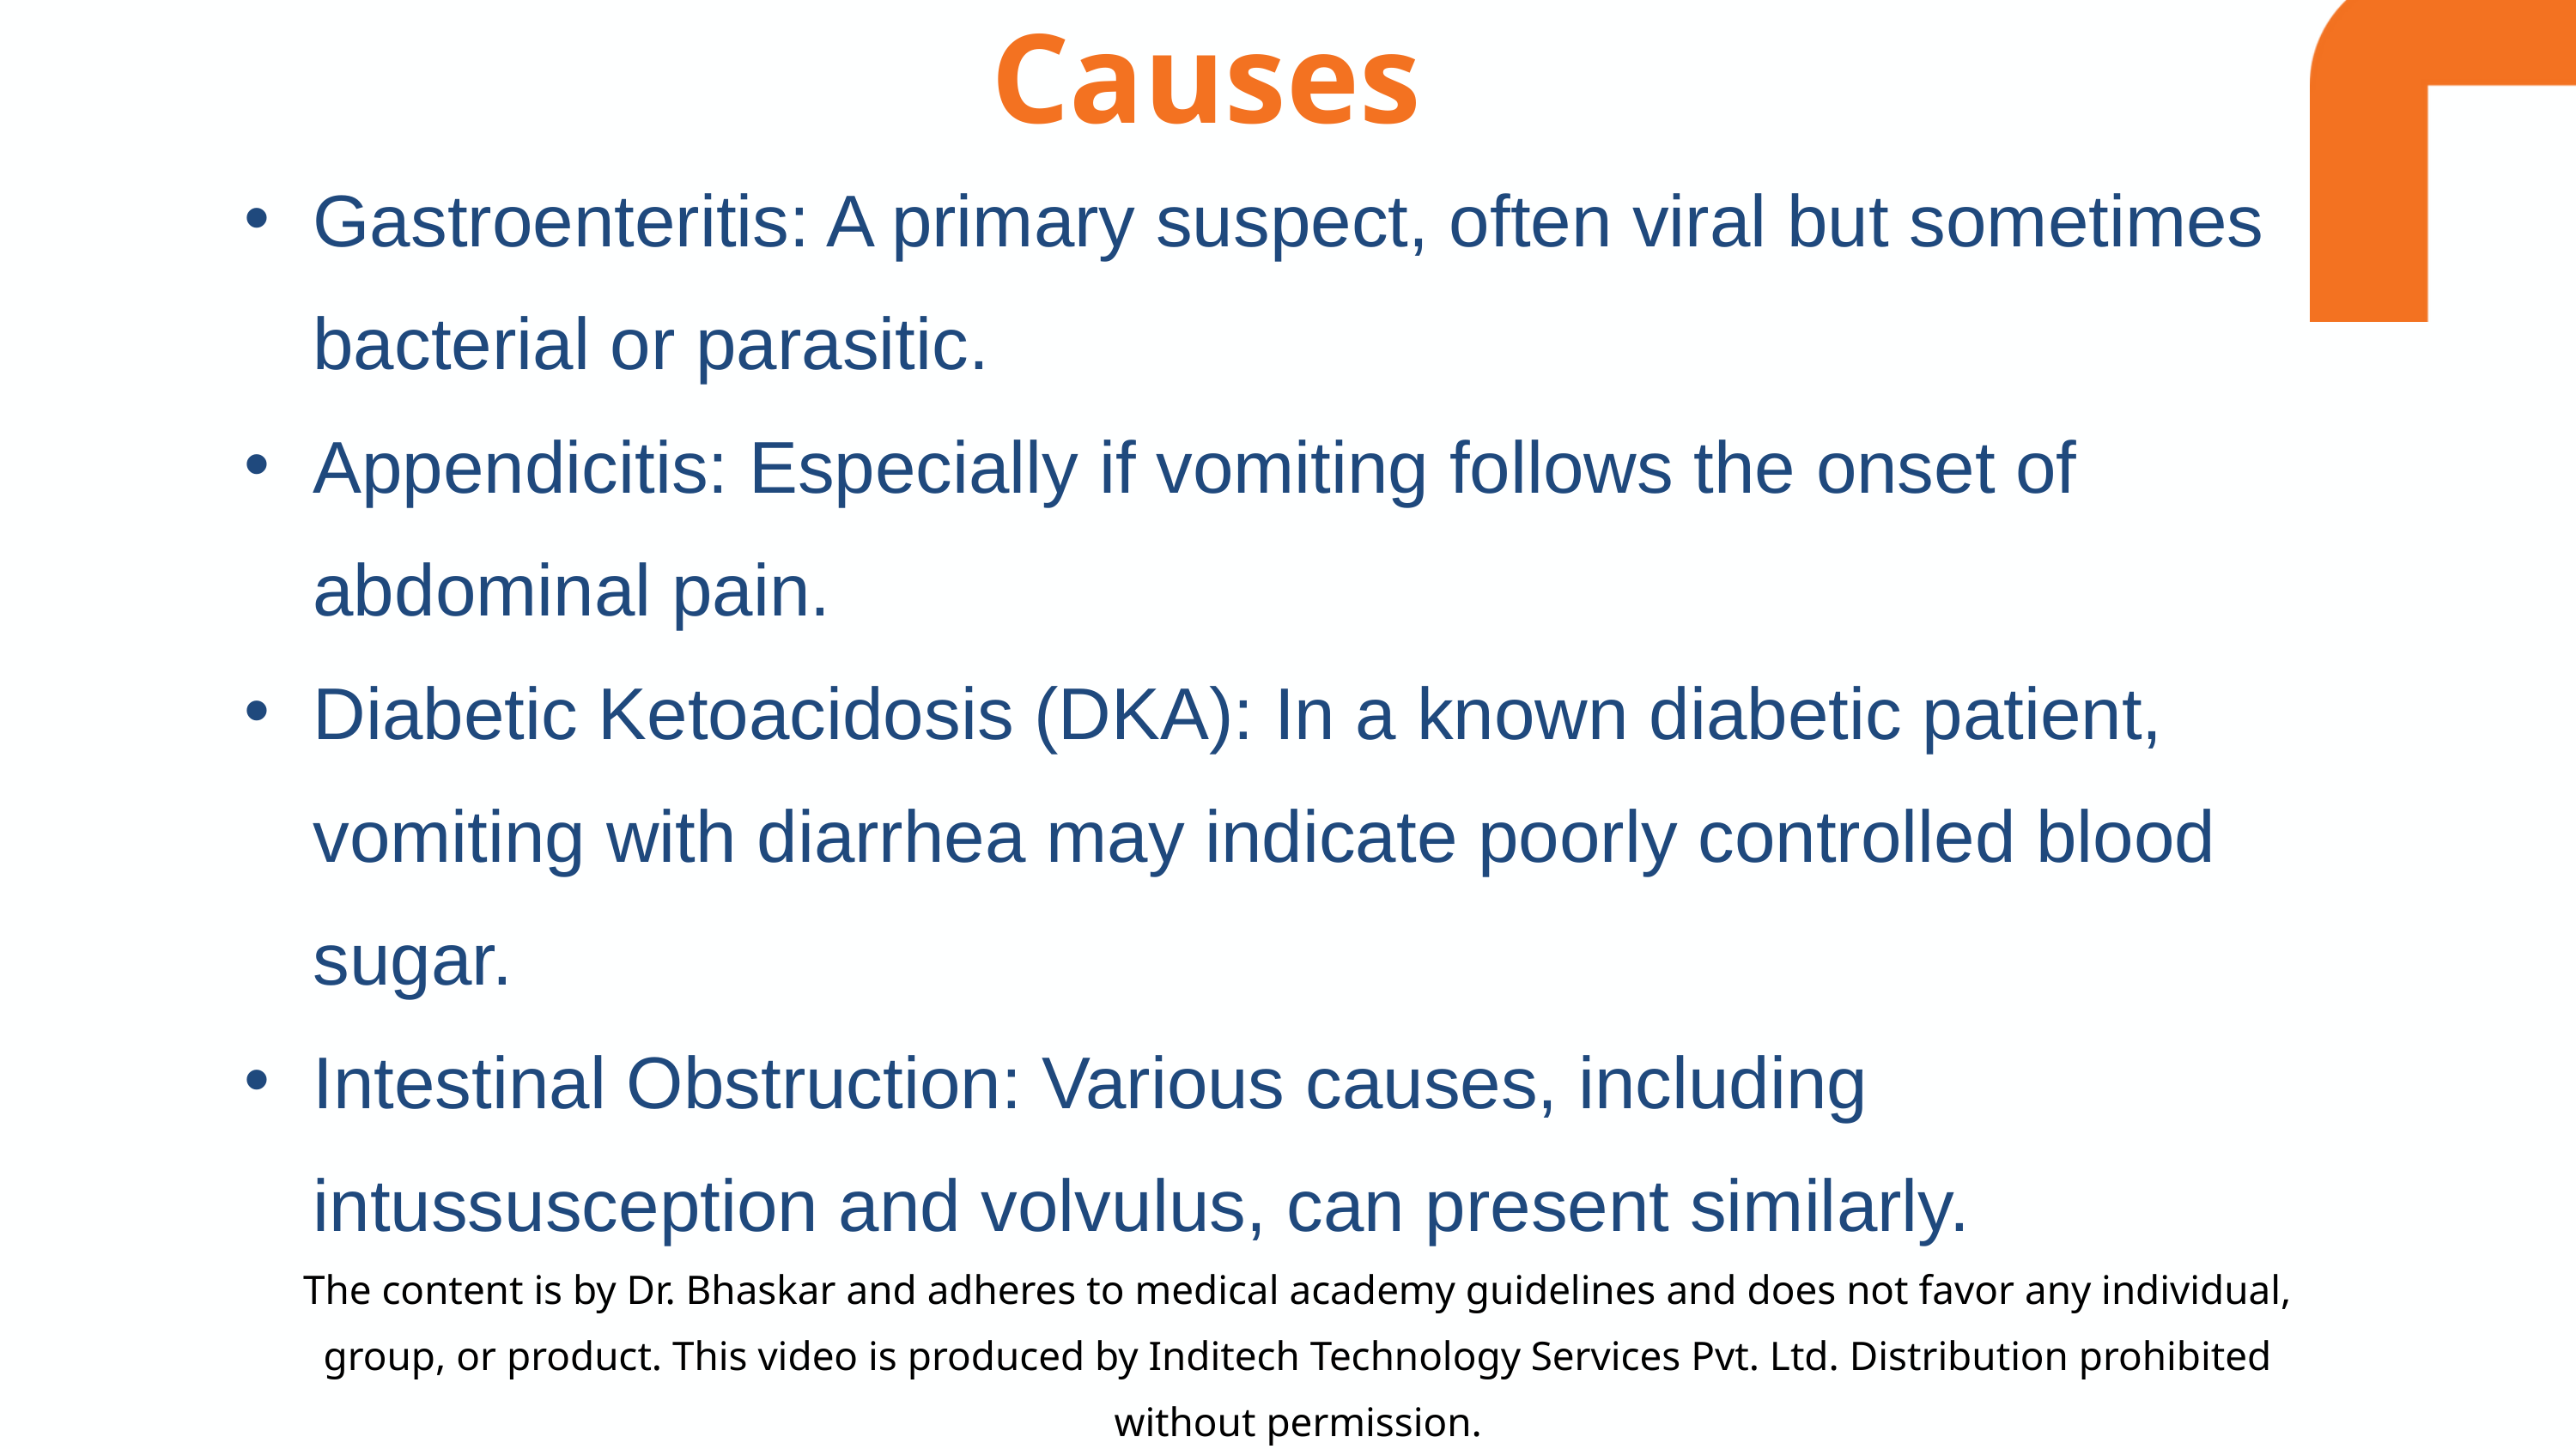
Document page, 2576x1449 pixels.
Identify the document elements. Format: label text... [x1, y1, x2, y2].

text_box The content is by Dr. Bhaskar and adheres to medical academy guidelines and does not favor any individual, group, or product. This video is produced by Inditech Technology Services Pvt. Ltd. Distribution prohibited without permission. [260, 1246, 2336, 1445]
text_box [2311, 0, 2576, 322]
text_box Gastroenteritis: A primary suspect, often viral but sometimes bacterial or parasitic. Appendicitis: Especially if vomiting follows the onset of abdominal pain. Diabetic Ketoacidosis (DKA): In a known diabetic patient, vomiting with diarrhea may indicate poorly controlled blood sugar. Intestinal Obstruction: Various causes, including intussusception and volvulus, can present similarly. [184, 137, 2392, 1246]
text_box Causes [102, 0, 2311, 149]
